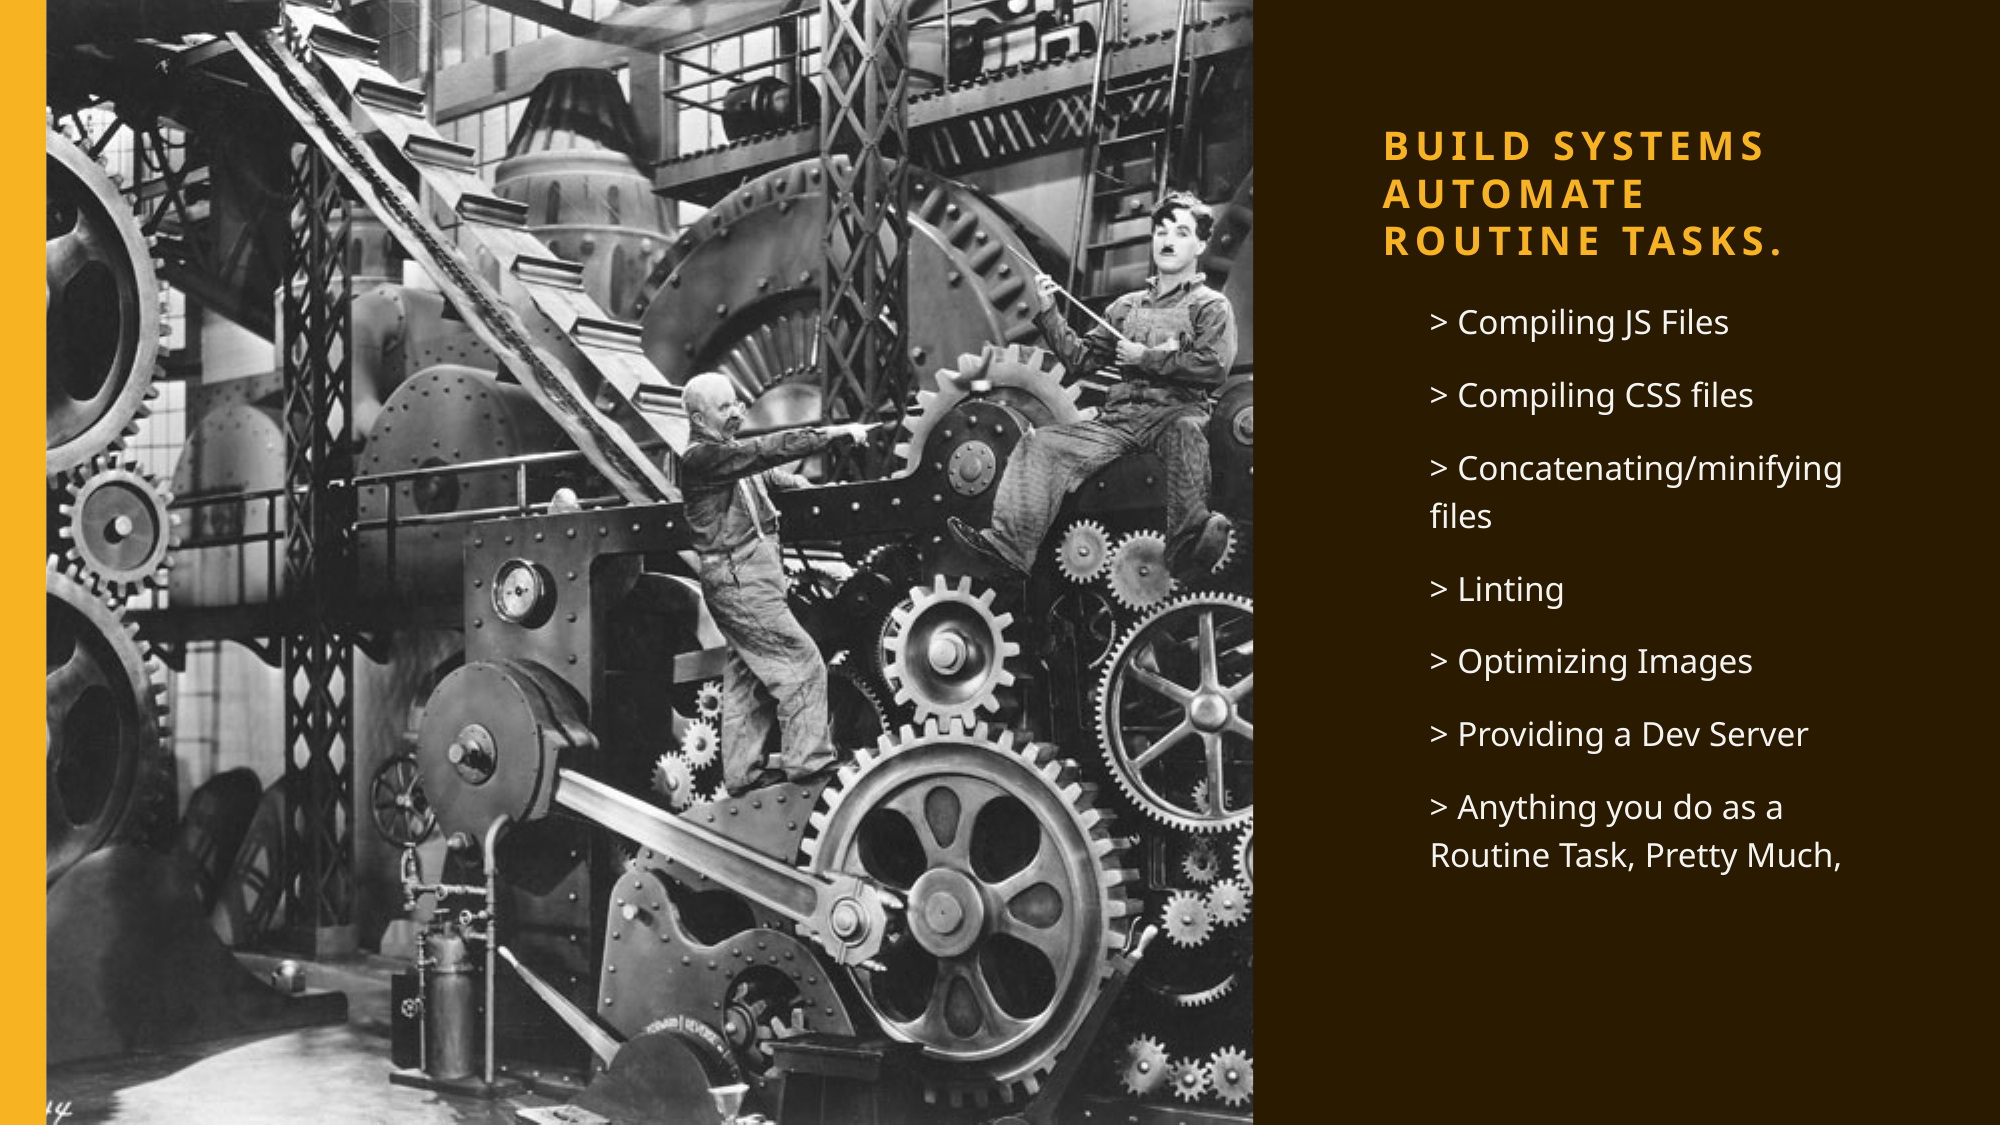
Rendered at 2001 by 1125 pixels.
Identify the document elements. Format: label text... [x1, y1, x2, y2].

title Build Systems Automate routine Tasks. [1367, 75, 1875, 272]
list > Compiling JS Files > Compiling CSS files > Concatenating/minifying files > Linting > Optimizing Images > Providing a Dev Server > Anything you do as a Routine Task, Pretty Much, [1367, 285, 1875, 969]
picture [46, 0, 1254, 1125]
